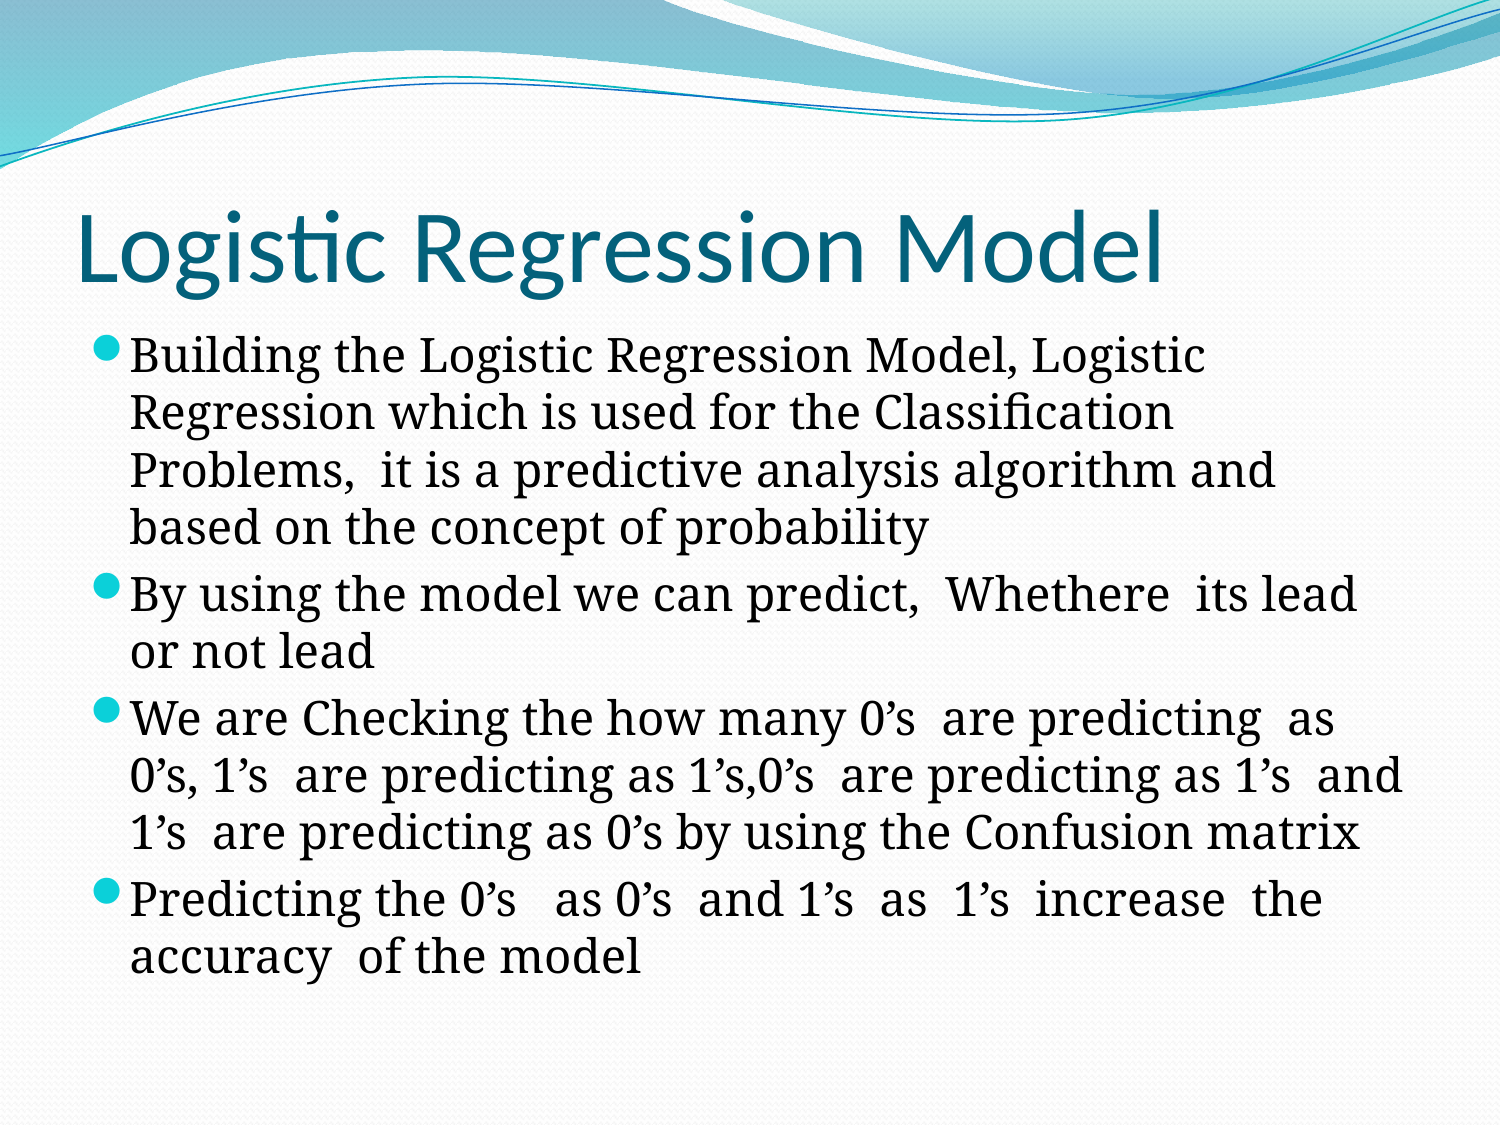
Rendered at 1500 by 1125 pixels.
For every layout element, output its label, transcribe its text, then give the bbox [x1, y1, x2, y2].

list Building the Logistic Regression Model, Logistic Regression which is used for the Classification Problems, it is a predictive analysis algorithm and based on the concept of probability By using the model we can predict, Whethere its lead or not lead We are Checking the how many 0’s are predicting as 0’s, 1’s are predicting as 1’s,0’s are predicting as 1’s and 1’s are predicting as 0’s by using the Confusion matrix Predicting the 0’s as 0’s and 1’s as 1’s increase the accuracy of the model [75, 317, 1425, 1038]
title Logistic Regression Model [75, 115, 1425, 303]
